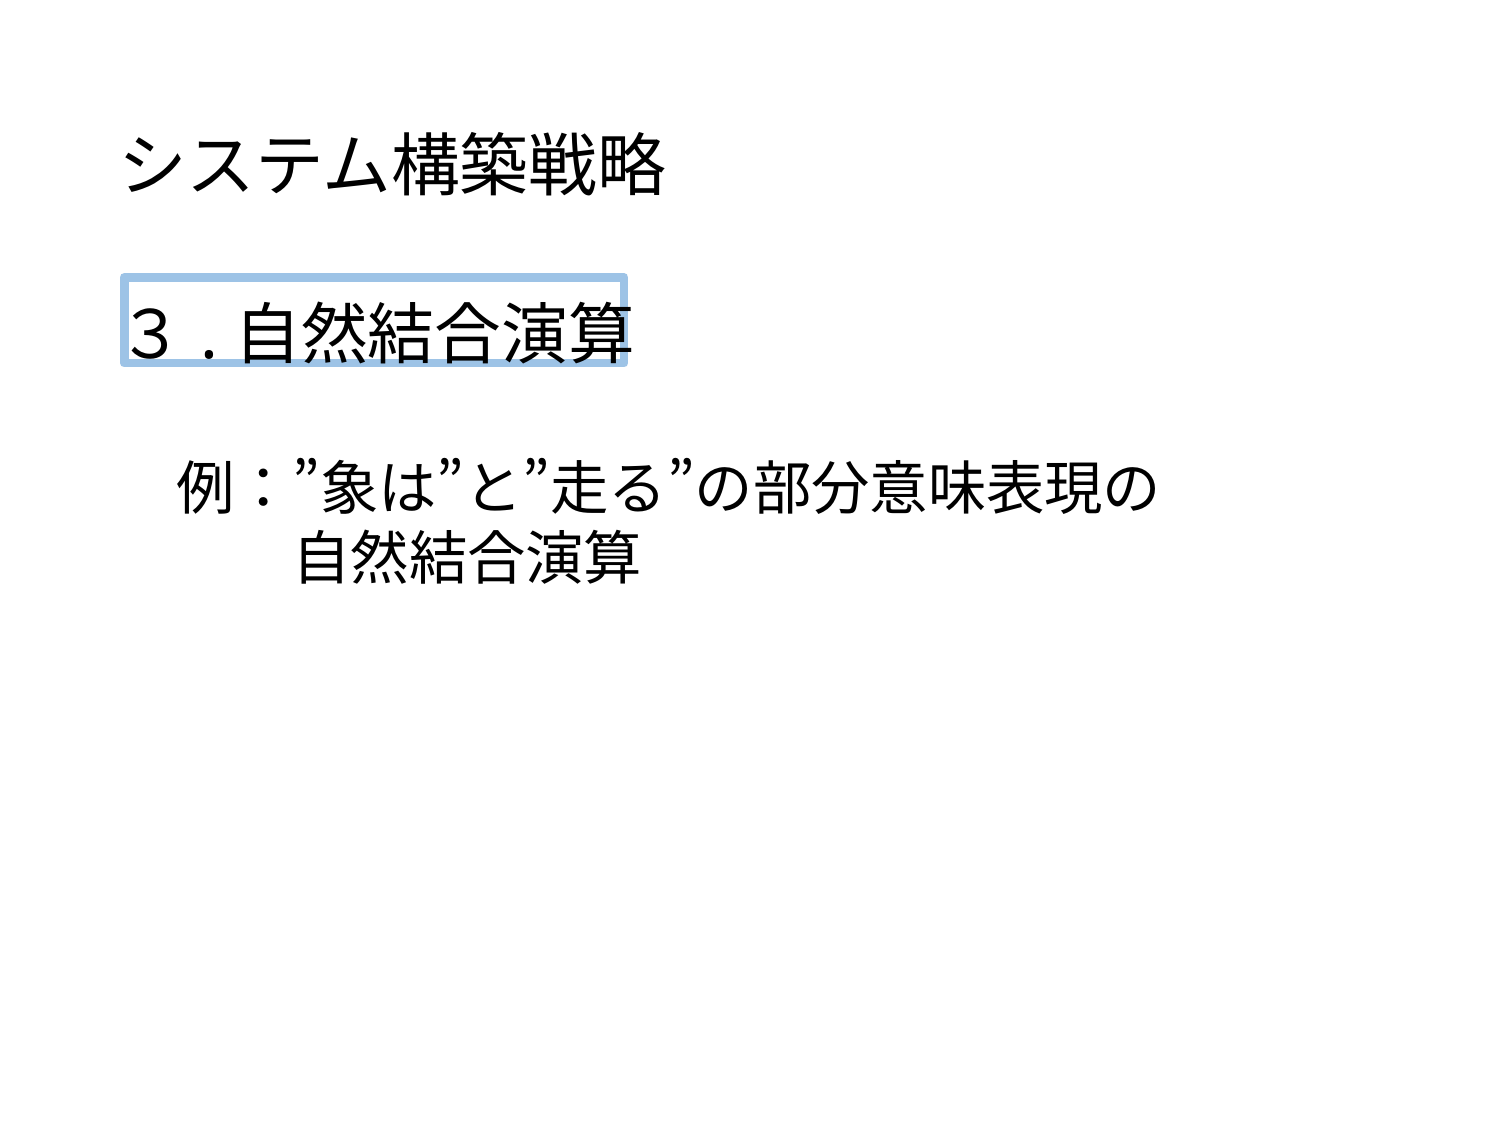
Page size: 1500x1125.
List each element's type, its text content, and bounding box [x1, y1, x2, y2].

title システム構築戦略 [103, 59, 1397, 278]
text_box [124, 277, 625, 284]
text_box ３.自然結合演算 例：”象は”と”走る”の部分意味表現の 自然結合演算 [103, 284, 1350, 909]
